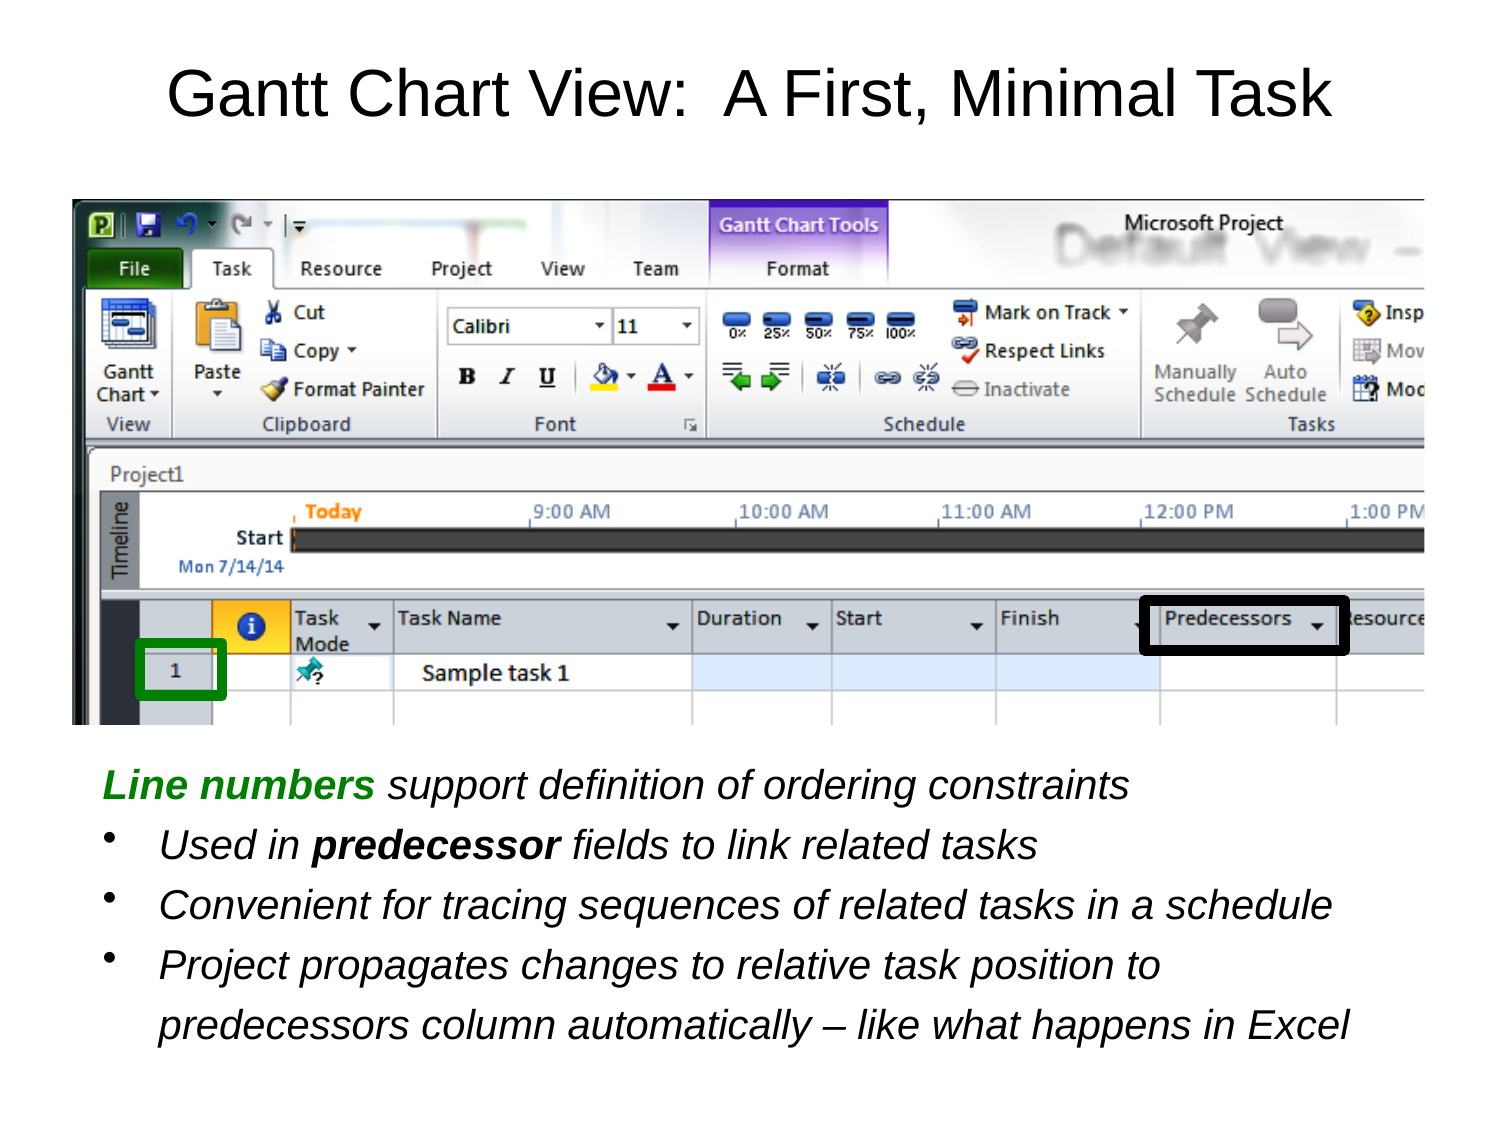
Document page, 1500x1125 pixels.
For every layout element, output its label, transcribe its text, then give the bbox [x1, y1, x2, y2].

text_box Line numbers support definition of ordering constraints Used in predecessor fields to link related tasks Convenient for tracing sequences of related tasks in a schedule Project propagates changes to relative task position to predecessors column automatically – like what happens in Excel [87, 739, 1412, 1065]
picture [72, 199, 1425, 725]
title Gantt Chart View: A First, Minimal Task [75, 45, 1425, 135]
